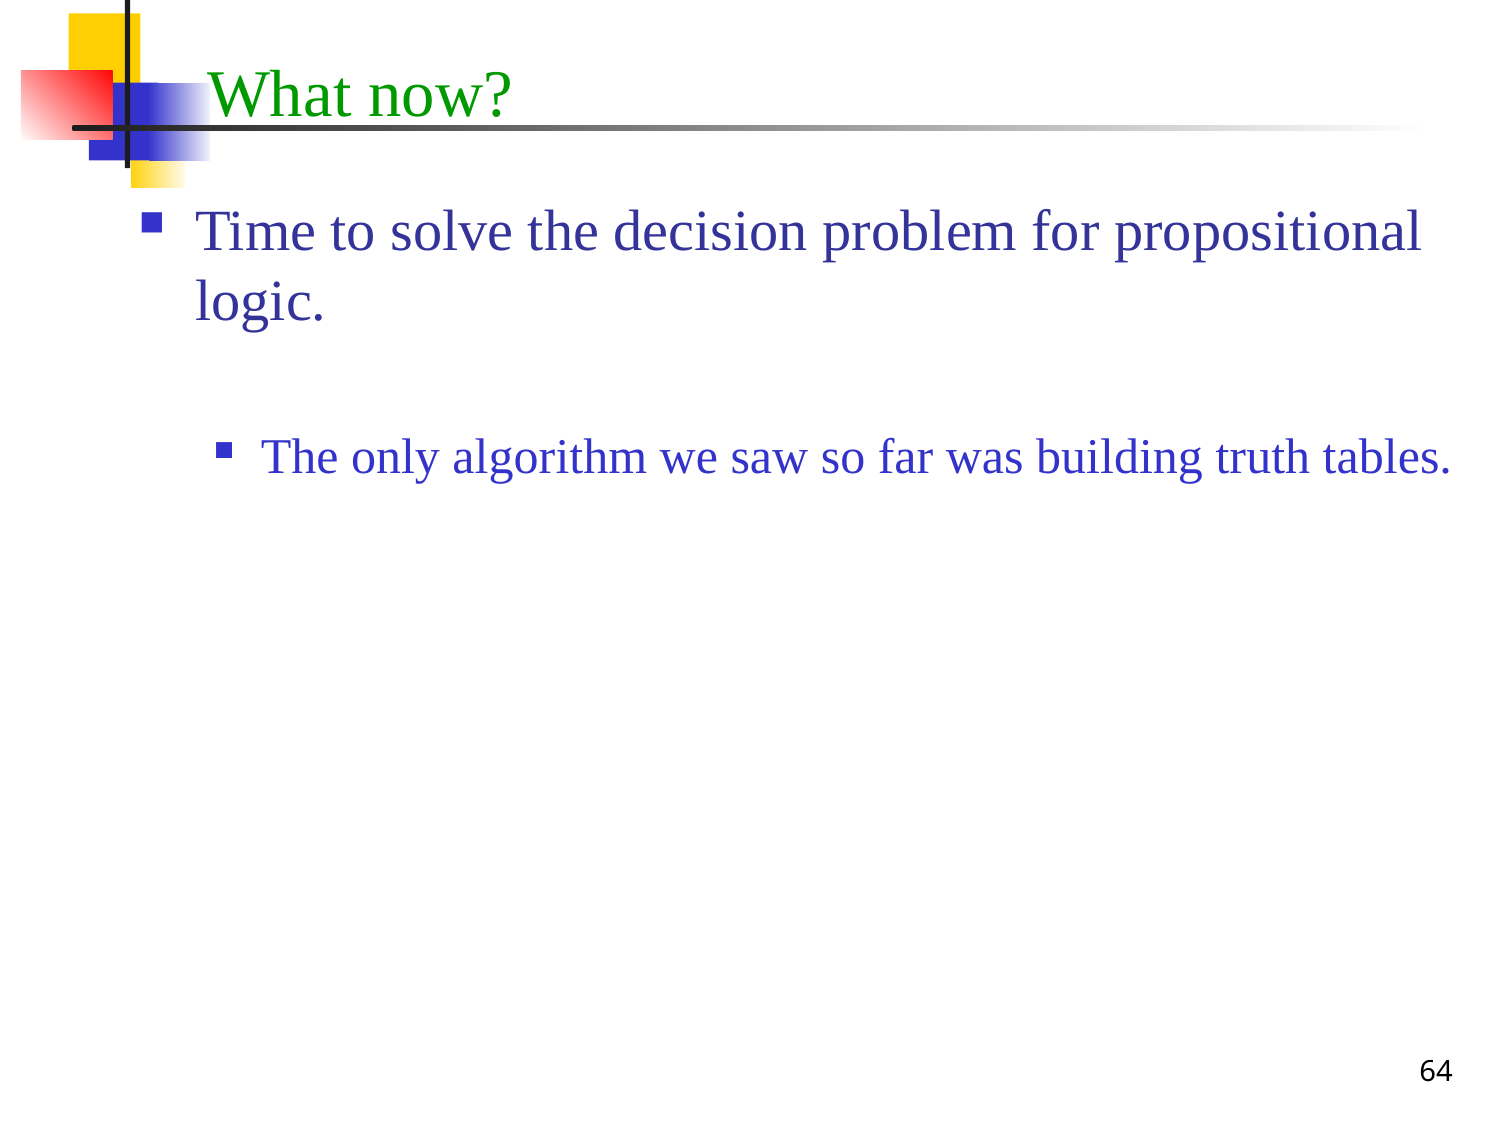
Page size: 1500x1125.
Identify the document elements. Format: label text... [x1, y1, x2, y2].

list Time to solve the decision problem for propositional logic. The only algorithm we saw so far was building truth tables. [123, 184, 1469, 1000]
title What now? [192, 0, 1471, 138]
slide_number 64 [1155, 1024, 1468, 1100]
